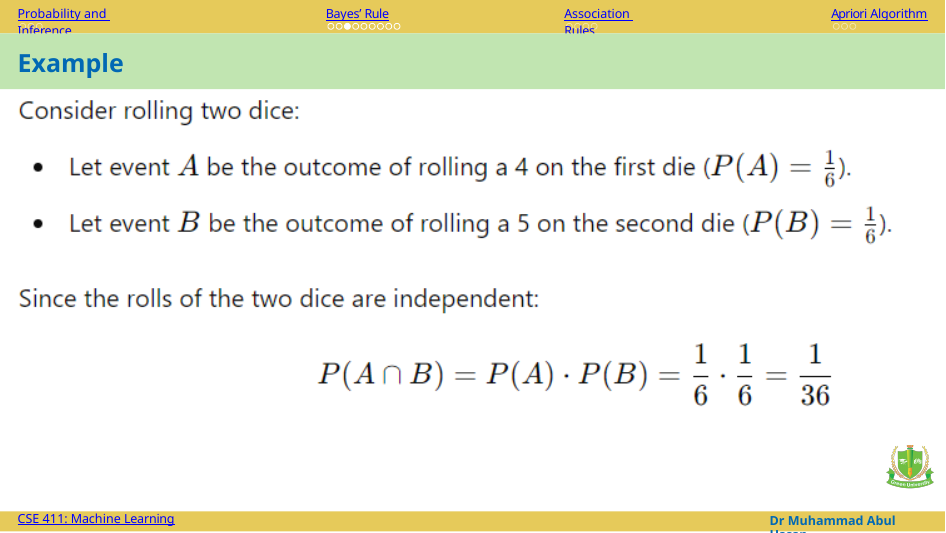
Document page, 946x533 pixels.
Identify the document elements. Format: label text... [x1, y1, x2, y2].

text_box [0, 511, 945, 532]
text_box CSE 411: Machine Learning [15, 513, 176, 528]
picture [15, 99, 939, 493]
text_box Apriori Algorithm [829, 4, 930, 24]
footer Dr Muhammad Abul Hasan [767, 513, 930, 533]
text_box Bayes’ Rule [323, 4, 392, 24]
text_box Probability and Inference [15, 4, 158, 33]
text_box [832, 22, 857, 30]
text_box [0, 33, 945, 90]
text_box Association Rules [562, 4, 664, 33]
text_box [327, 22, 401, 30]
text_box Example [15, 46, 209, 78]
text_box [565, 22, 598, 30]
